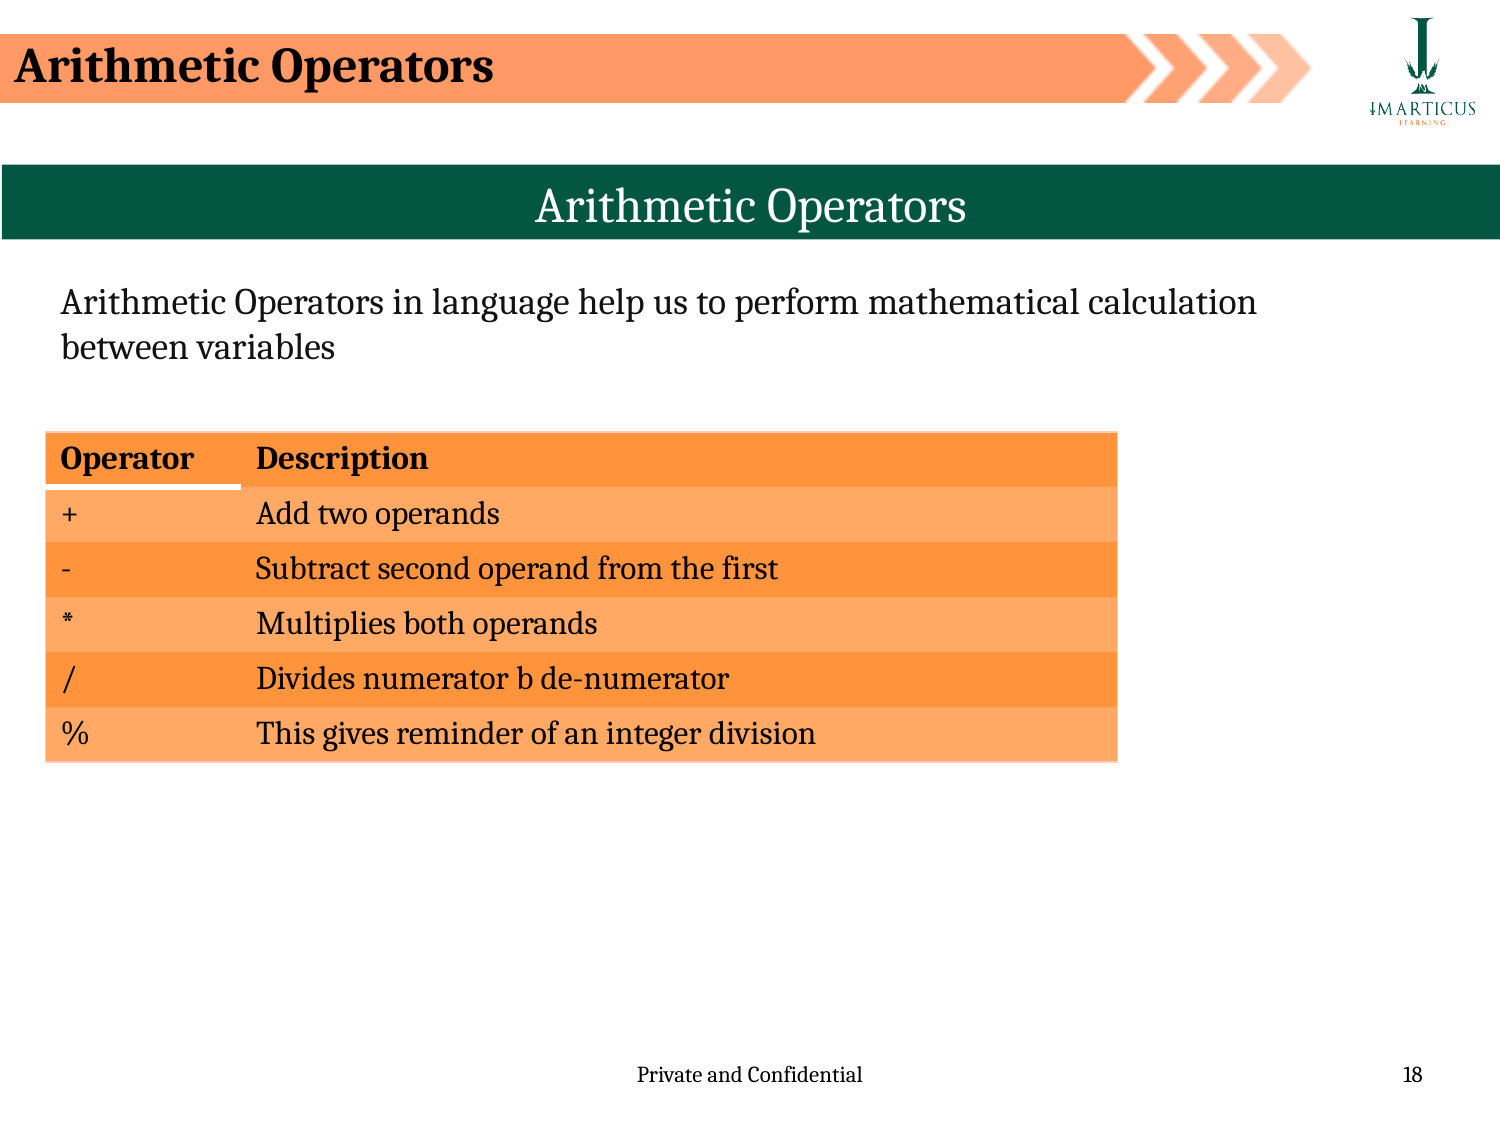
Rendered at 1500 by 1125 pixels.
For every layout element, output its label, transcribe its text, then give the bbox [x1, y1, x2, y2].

text_box Arithmetic Operators in language help us to perform mathematical calculation between variables [45, 269, 1381, 375]
table_cell Divides numerator b de-numerator [241, 652, 1117, 707]
table_cell Multiplies both operands [241, 597, 1117, 652]
table_cell This gives reminder of an integer division [241, 707, 1117, 761]
table_cell Add two operands [241, 487, 1117, 542]
table_cell + [46, 490, 241, 542]
title Arithmetic Operators [0, 24, 1138, 118]
table_header Operator [46, 433, 241, 484]
table_cell / [46, 652, 241, 707]
table_header Description [241, 433, 1117, 487]
table_cell - [46, 542, 241, 597]
text_box Arithmetic Operators [1, 164, 1500, 240]
table_cell * [46, 597, 241, 652]
picture [1138, 0, 1500, 150]
table_cell % [46, 707, 241, 761]
table_cell Subtract second operand from the first [241, 542, 1117, 597]
